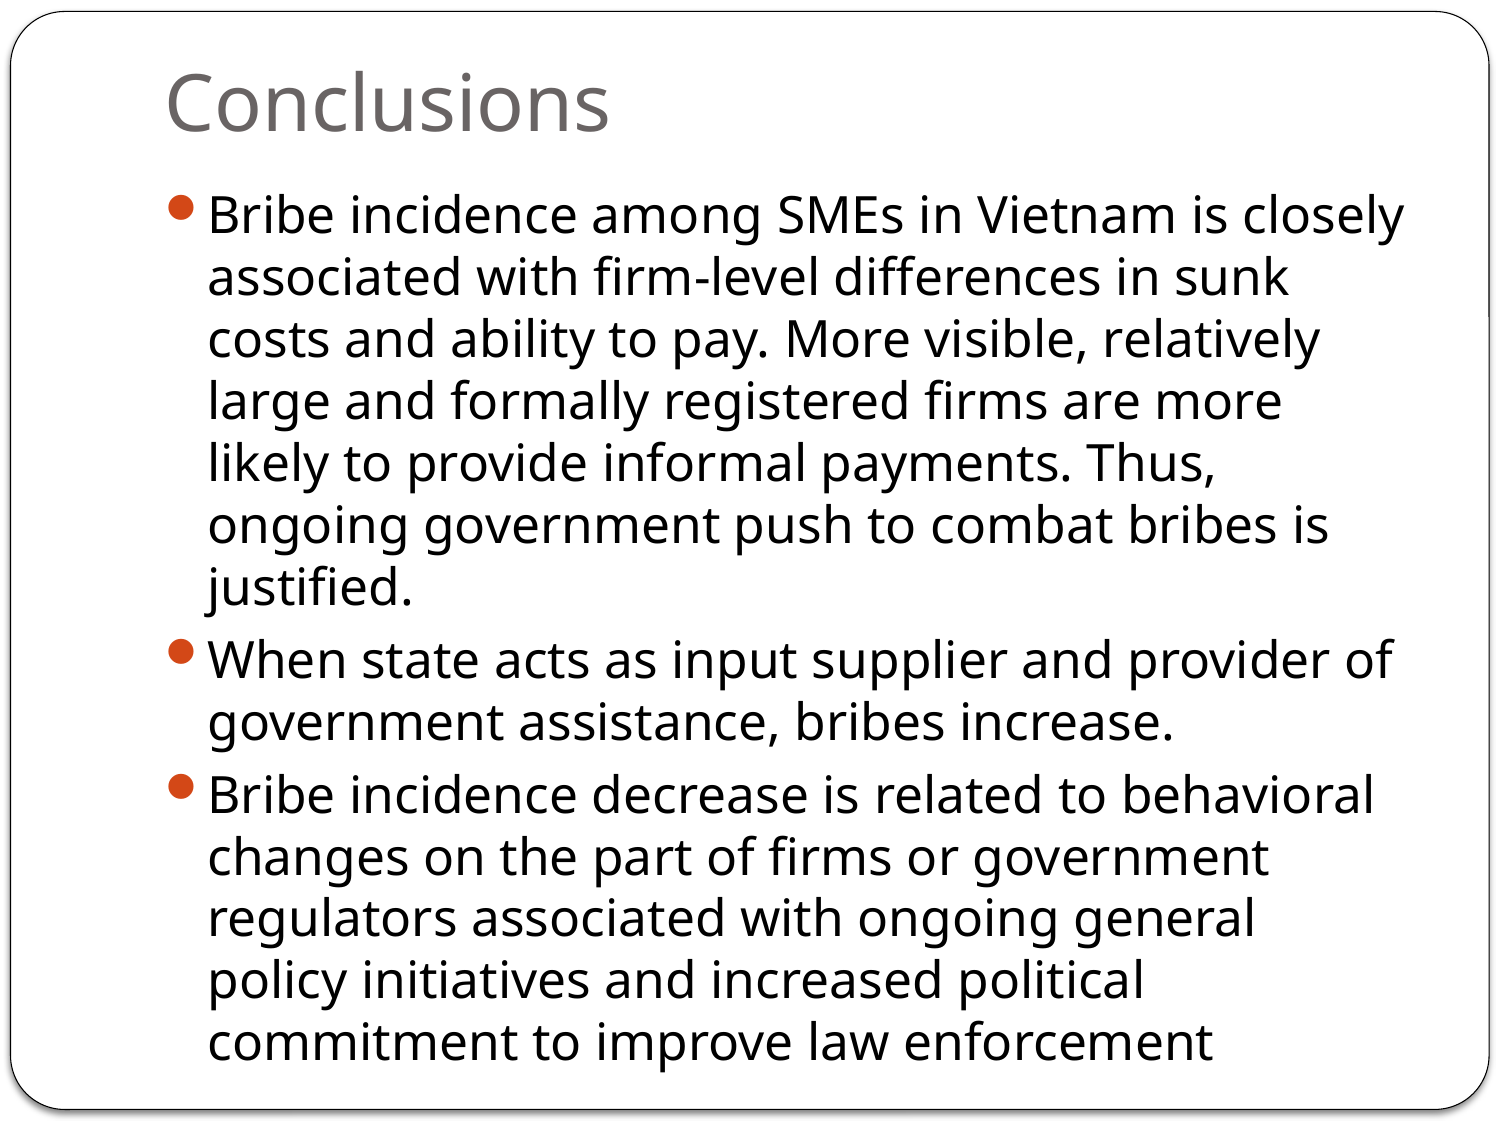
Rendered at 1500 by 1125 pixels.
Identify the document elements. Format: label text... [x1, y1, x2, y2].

list Bribe incidence among SMEs in Vietnam is closely associated with firm-level differences in sunk costs and ability to pay. More visible, relatively large and formally registered firms are more likely to provide informal payments. Thus, ongoing government push to combat bribes is justified. When state acts as input supplier and provider of government assistance, bribes increase. Bribe incidence decrease is related to behavioral changes on the part of firms or government regulators associated with ongoing general policy initiatives and increased political commitment to improve law enforcement [150, 174, 1425, 1081]
title Conclusions [150, 45, 1425, 163]
